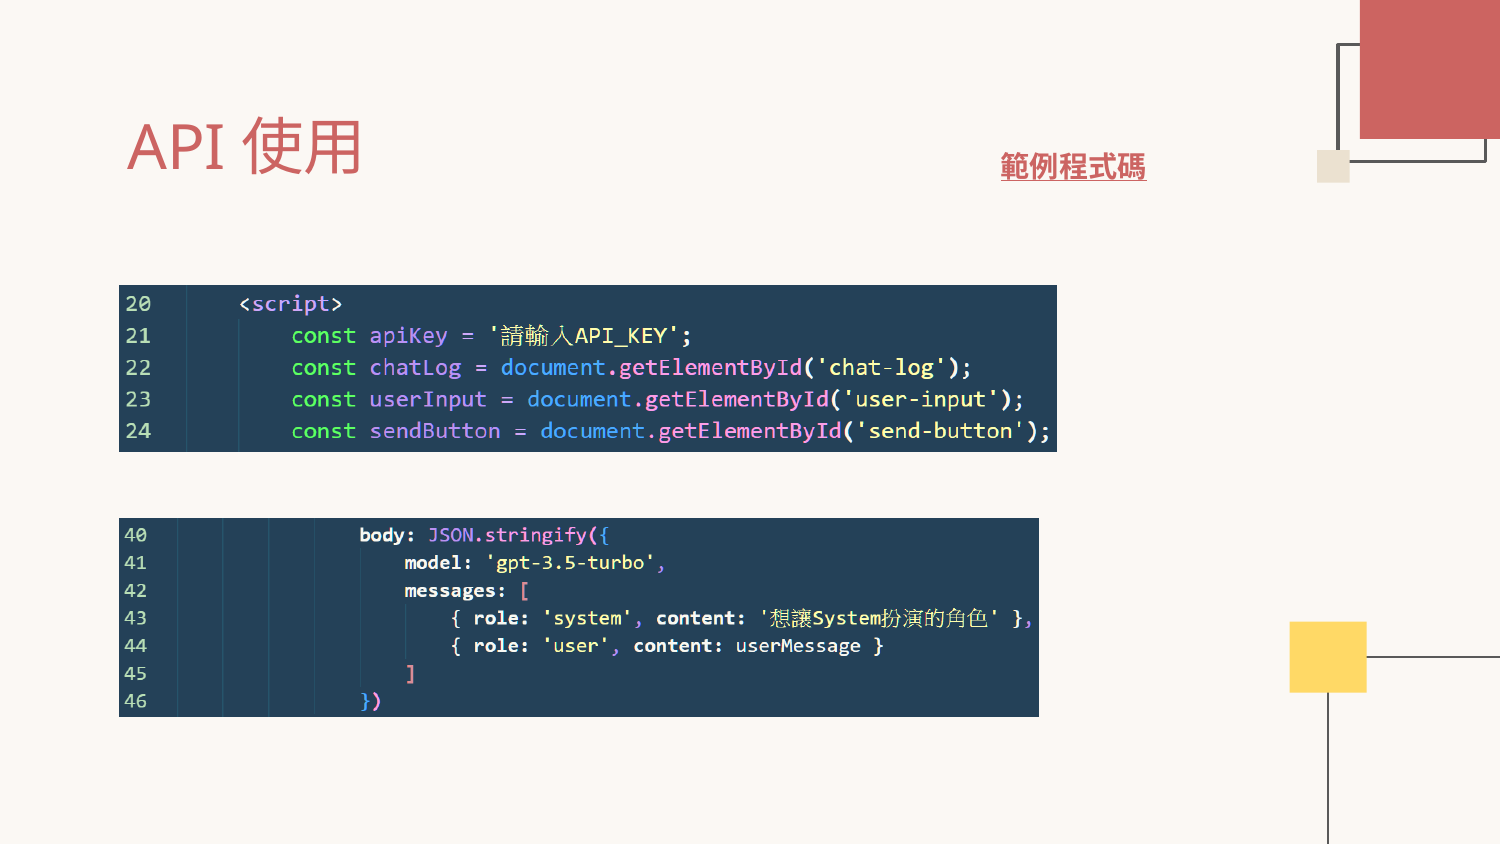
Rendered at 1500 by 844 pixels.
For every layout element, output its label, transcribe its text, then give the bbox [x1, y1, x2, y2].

title API使用 [112, 97, 1500, 192]
picture [119, 284, 1057, 453]
text_box 範例程式碼 [985, 141, 1174, 192]
picture [119, 518, 1039, 718]
